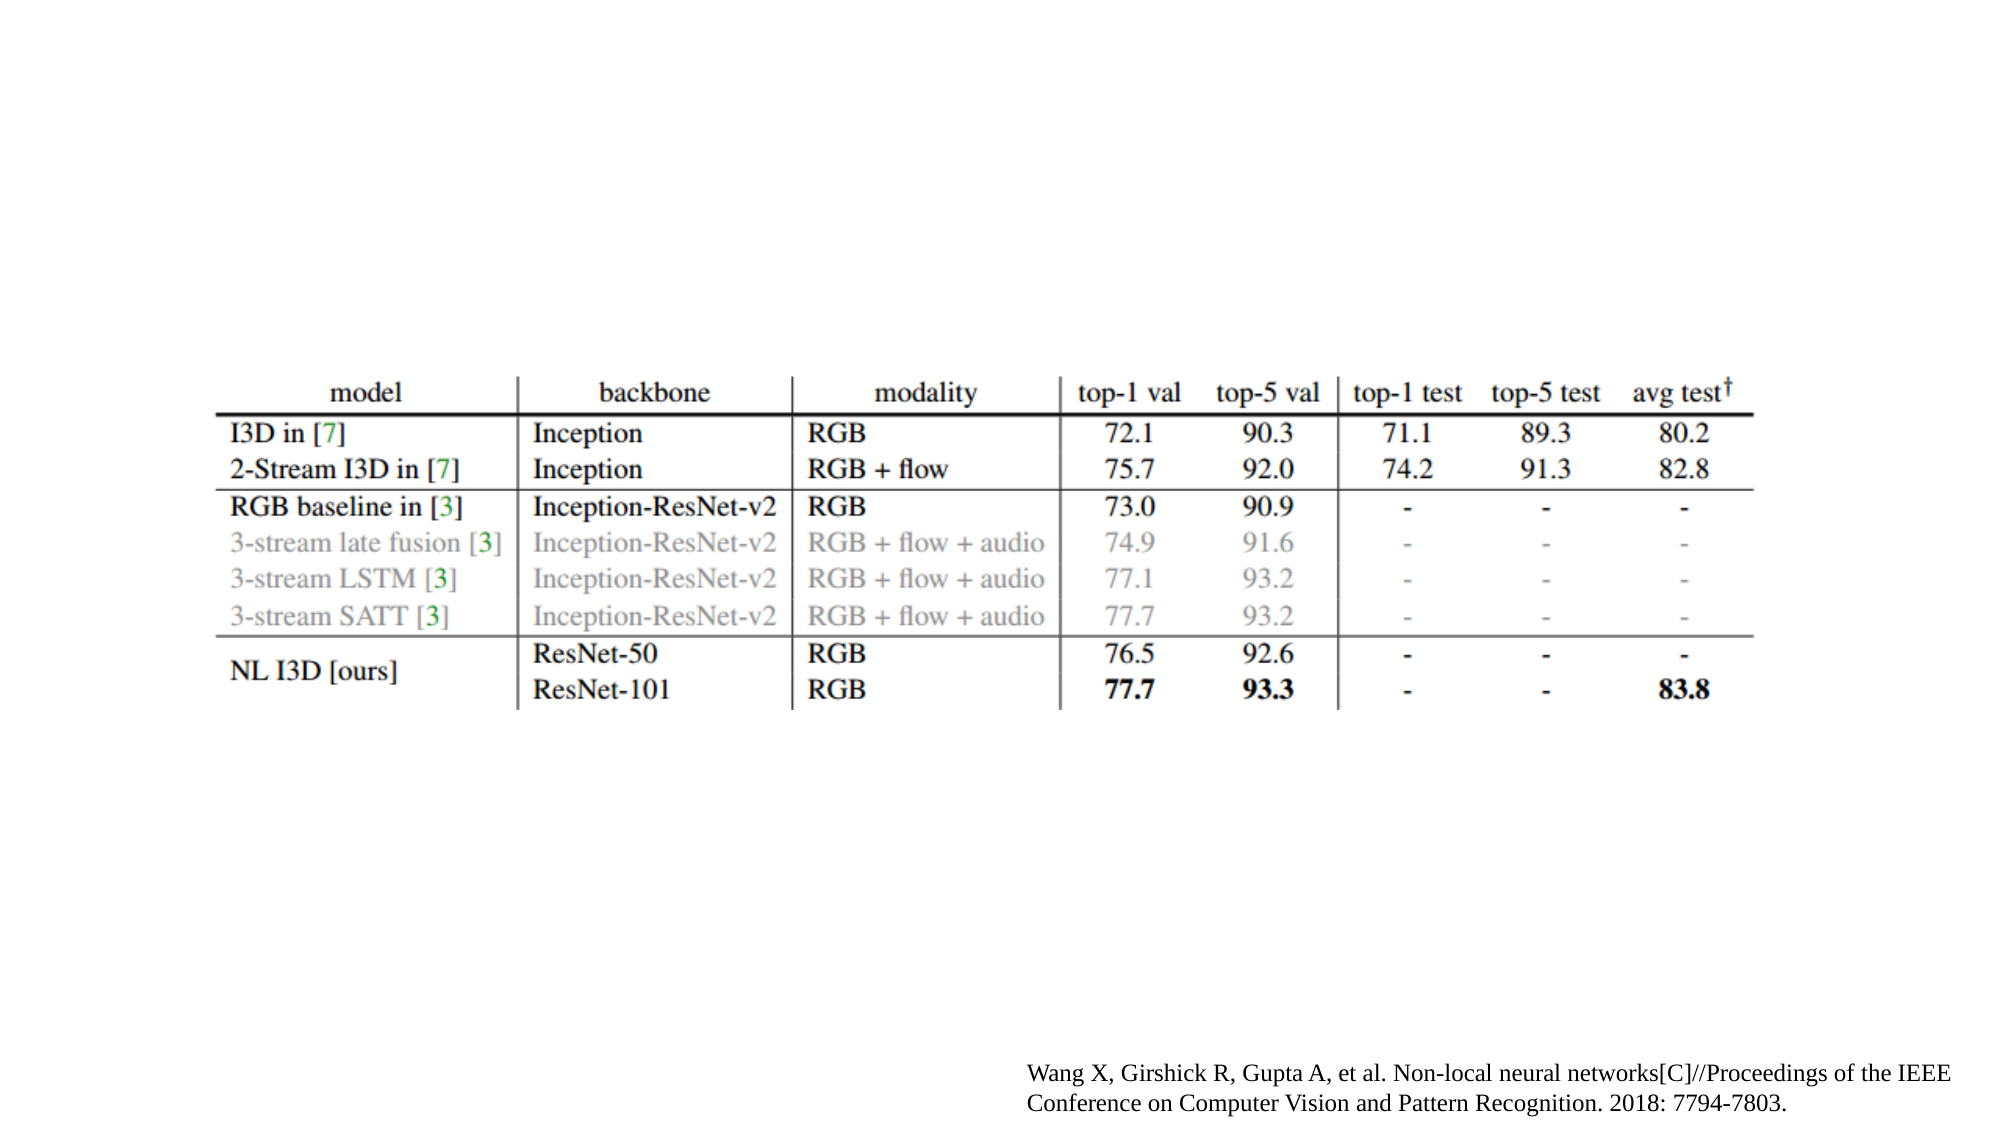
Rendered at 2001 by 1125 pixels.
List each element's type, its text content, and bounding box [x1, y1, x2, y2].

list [196, 369, 1769, 710]
text_box Wang X, Girshick R, Gupta A, et al. Non-local neural networks[C]//Proceedings of the IEEE Conference on Computer Vision and Pattern Recognition. 2018: 7794-7803. [1012, 1049, 2000, 1124]
